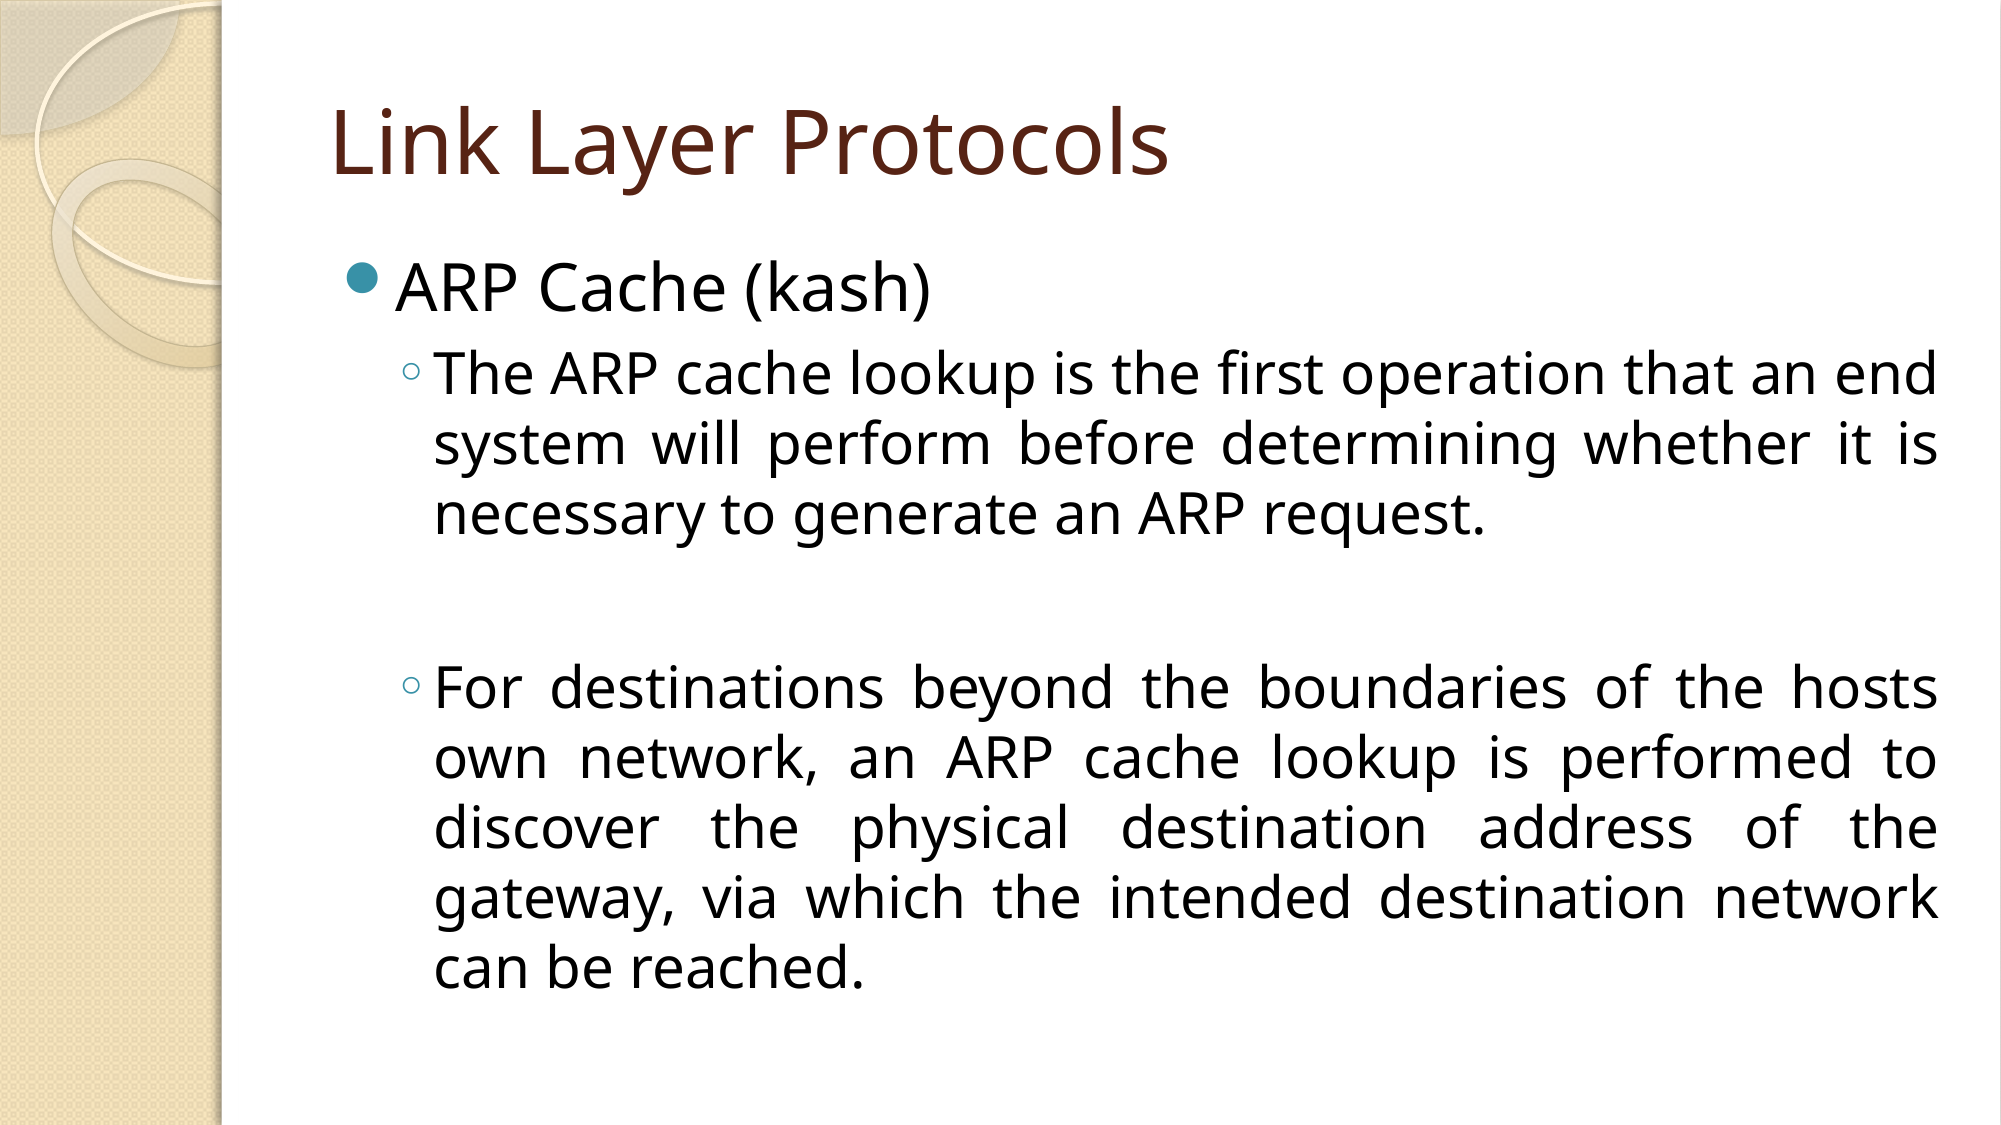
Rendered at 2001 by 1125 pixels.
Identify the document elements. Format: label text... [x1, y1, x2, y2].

list ARP Cache (kash) The ARP cache lookup is the first operation that an end system will perform before determining whether it is necessary to generate an ARP request. For destinations beyond the boundaries of the hosts own network, an ARP cache lookup is performed to discover the physical destination address of the gateway, via which the intended destination network can be reached. [313, 237, 1954, 1025]
title Link Layer Protocols [313, 45, 1954, 233]
